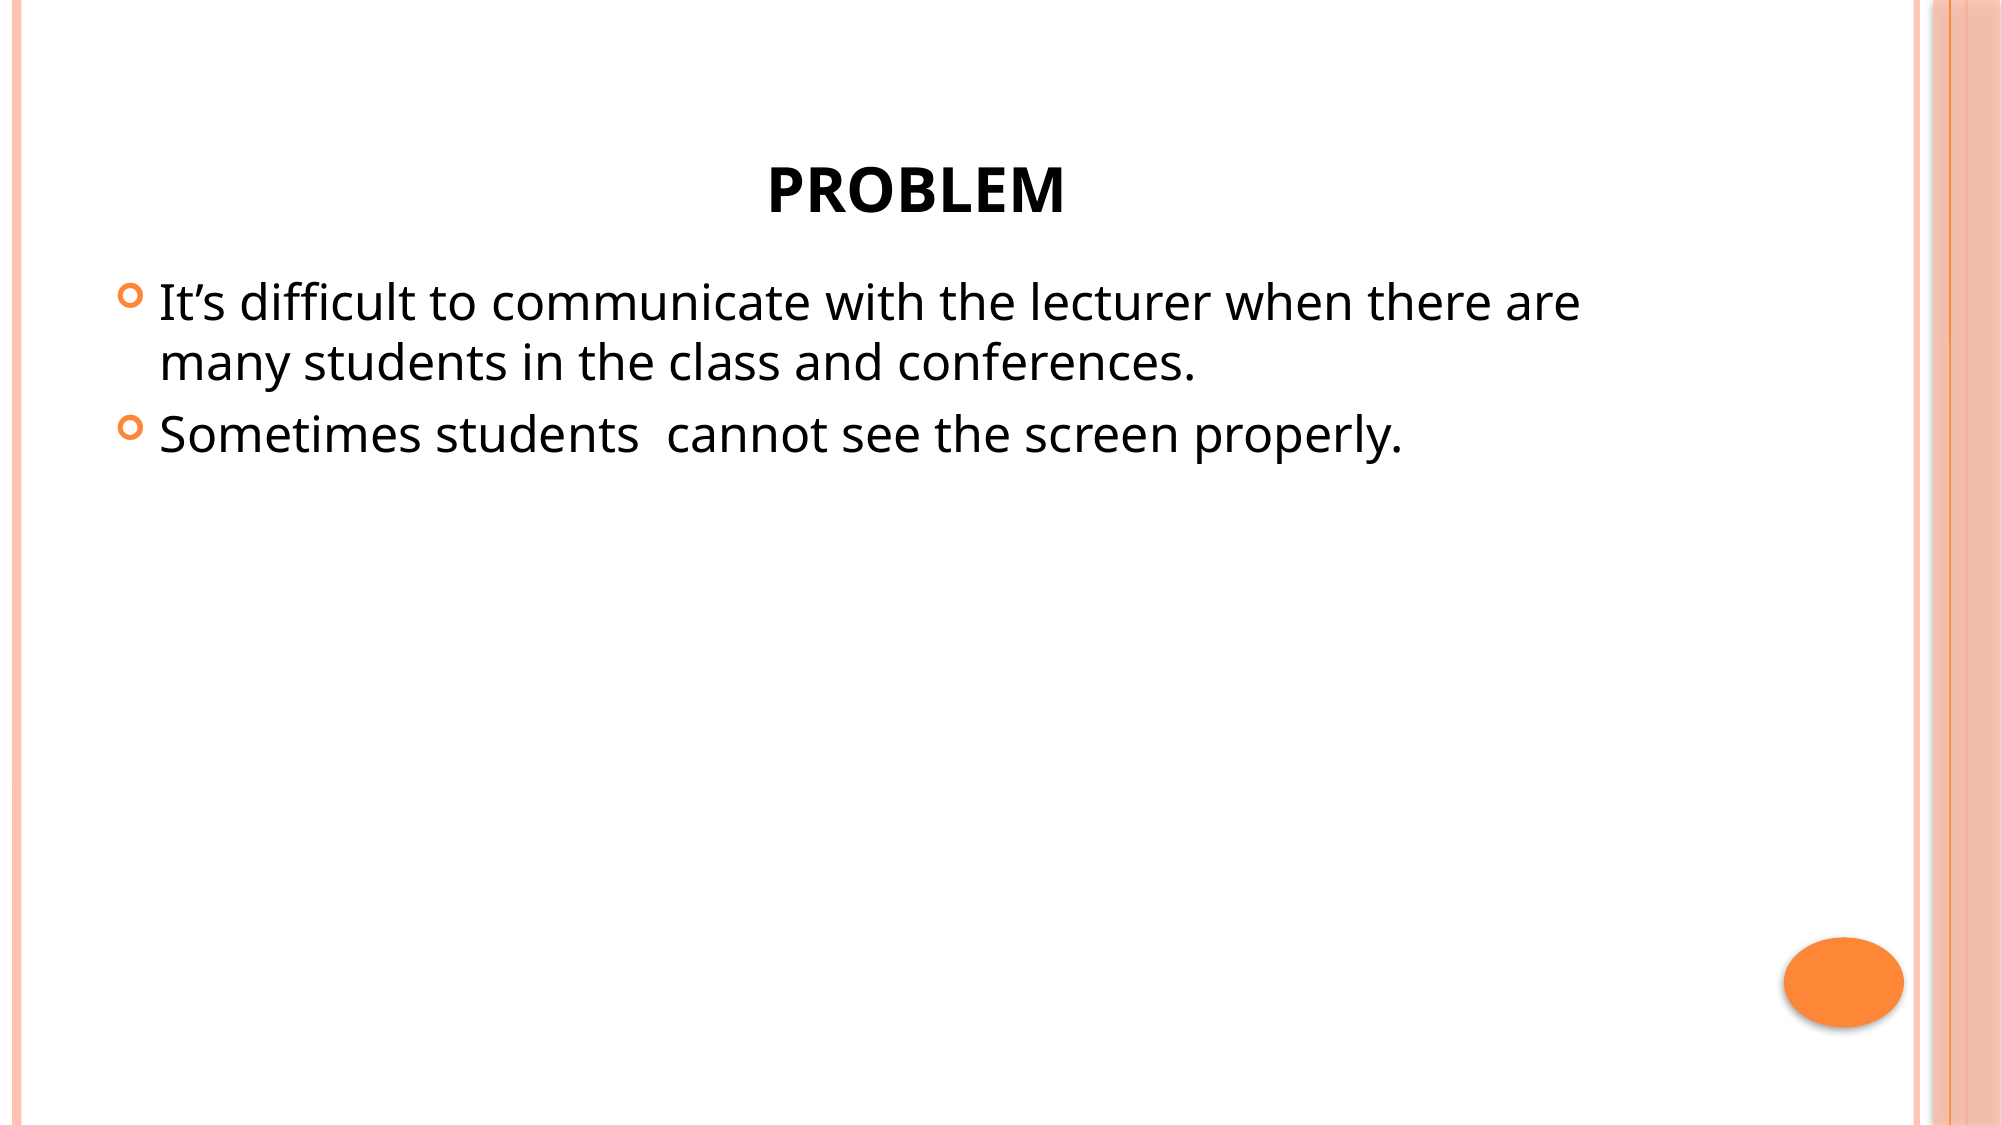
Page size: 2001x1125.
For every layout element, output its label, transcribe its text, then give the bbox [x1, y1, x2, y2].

title Problem [98, 43, 1735, 235]
list It’s difficult to communicate with the lecturer when there are many students in the class and conferences. Sometimes students cannot see the screen properly. [99, 262, 1734, 1062]
